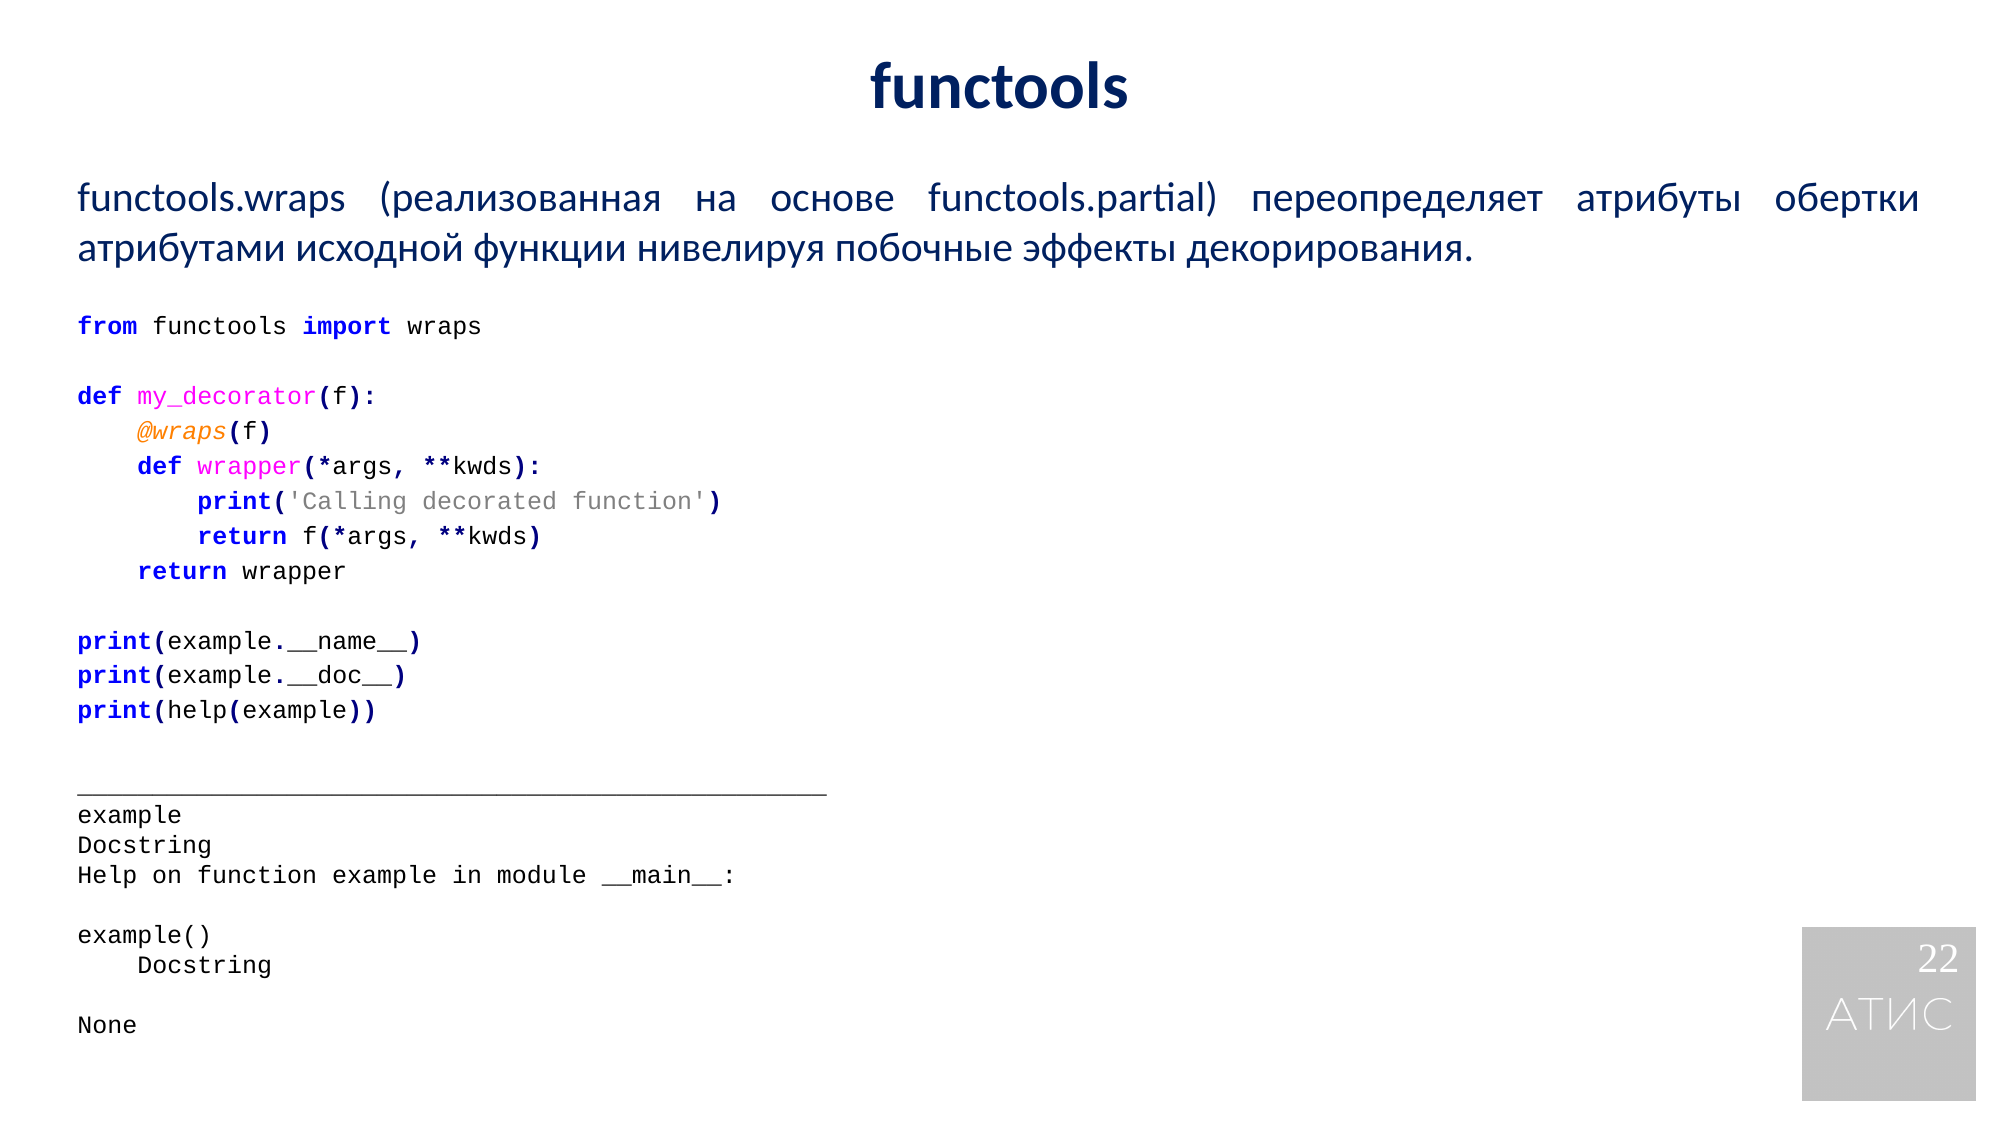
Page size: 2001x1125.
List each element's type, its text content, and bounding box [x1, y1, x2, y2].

text_box functools.wraps (реализованная на основе functools.partial) переопределяет атрибуты обертки атрибутами исходной функции нивелируя побочные эффекты декорирования. from functools import wraps def my_decorator(f): @wraps(f) def wrapper(*args, **kwds): print('Calling decorated function') return f(*args, **kwds) return wrapper print(example.__name__) print(example.__doc__) print(help(example)) __________________________________________________ example Docstring Help on function example in module __main__: example() Docstring None [62, 162, 1936, 1097]
picture [1802, 927, 1976, 1101]
title functools [0, 34, 2000, 149]
